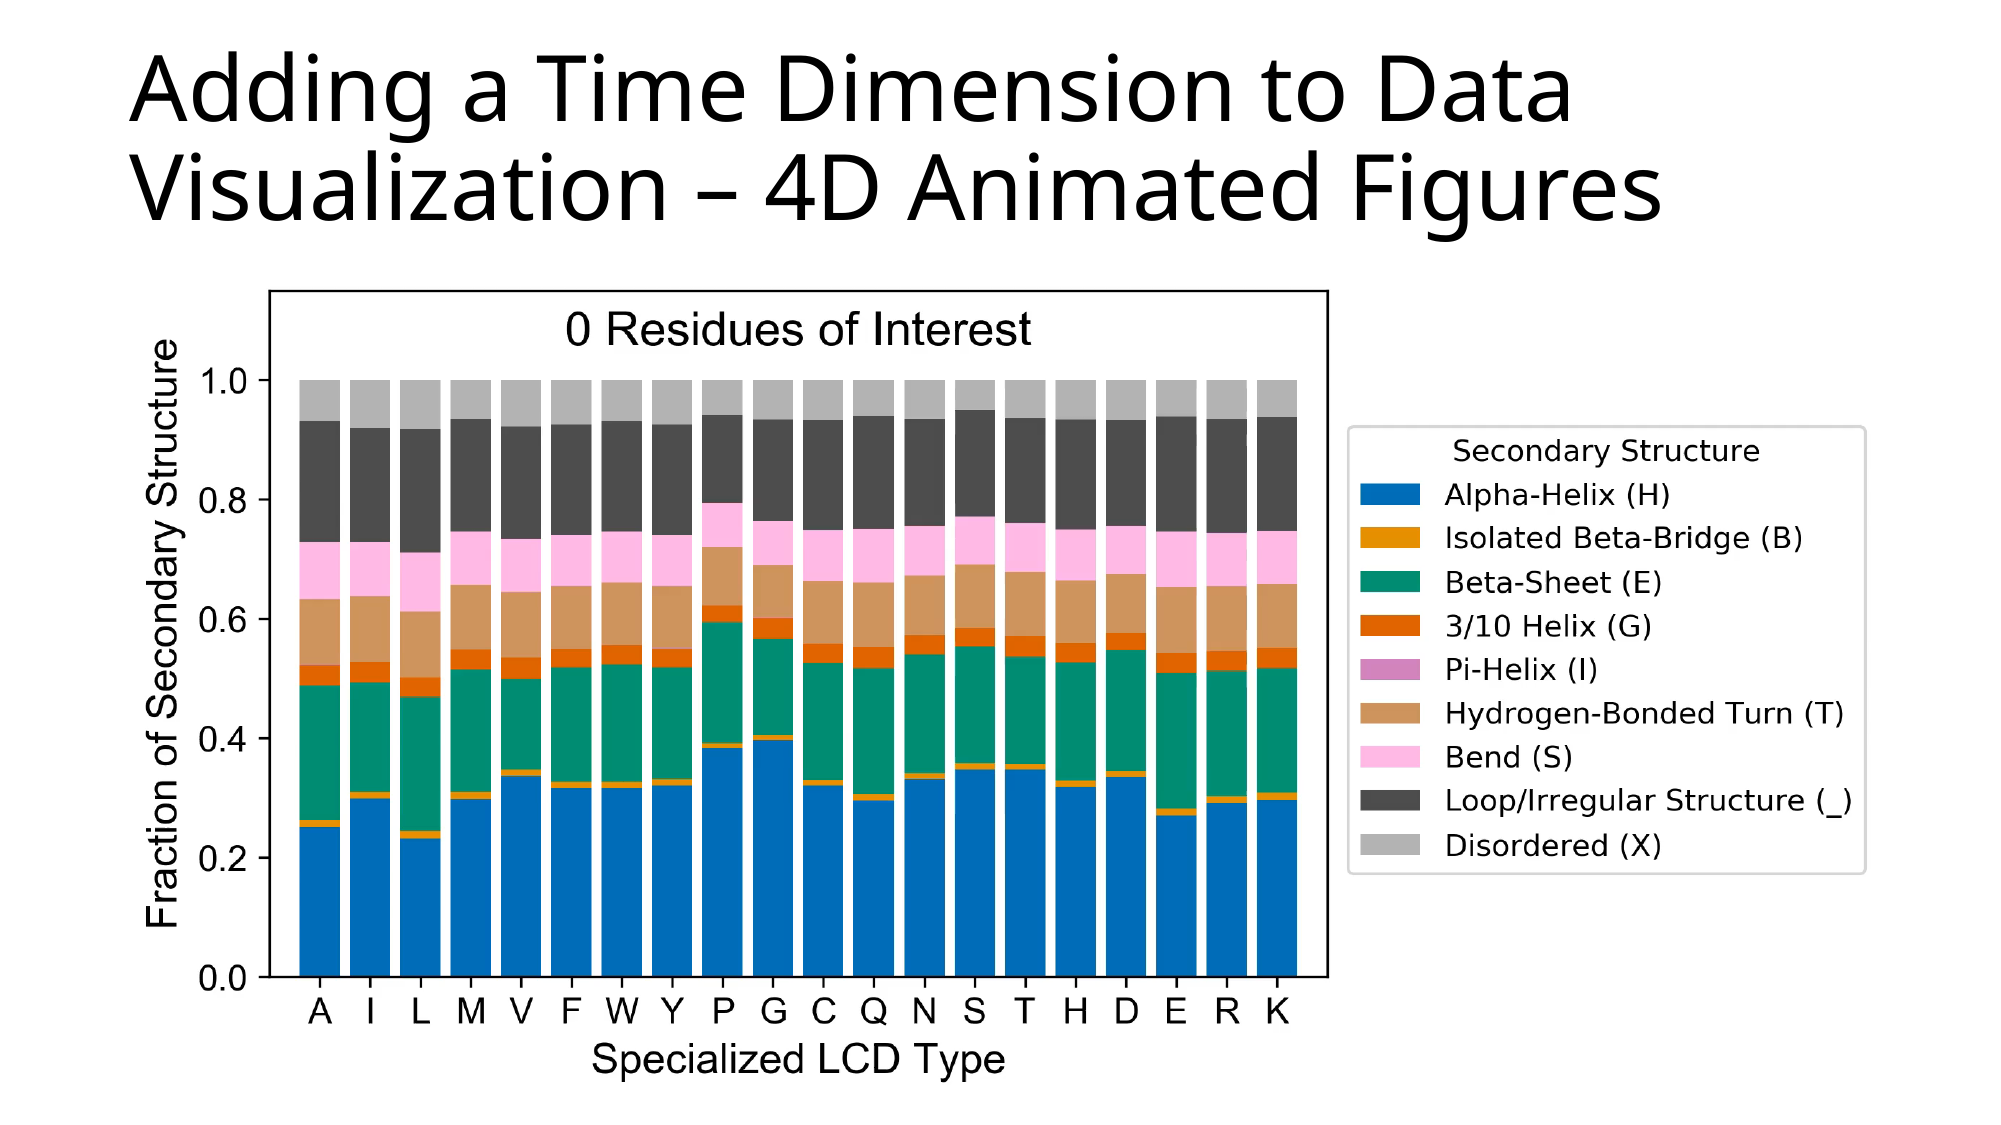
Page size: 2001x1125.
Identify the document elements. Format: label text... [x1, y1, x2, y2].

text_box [104, 249, 1940, 1114]
title Adding a Time Dimension to Data Visualization – 4D Animated Figures [114, 32, 1930, 249]
